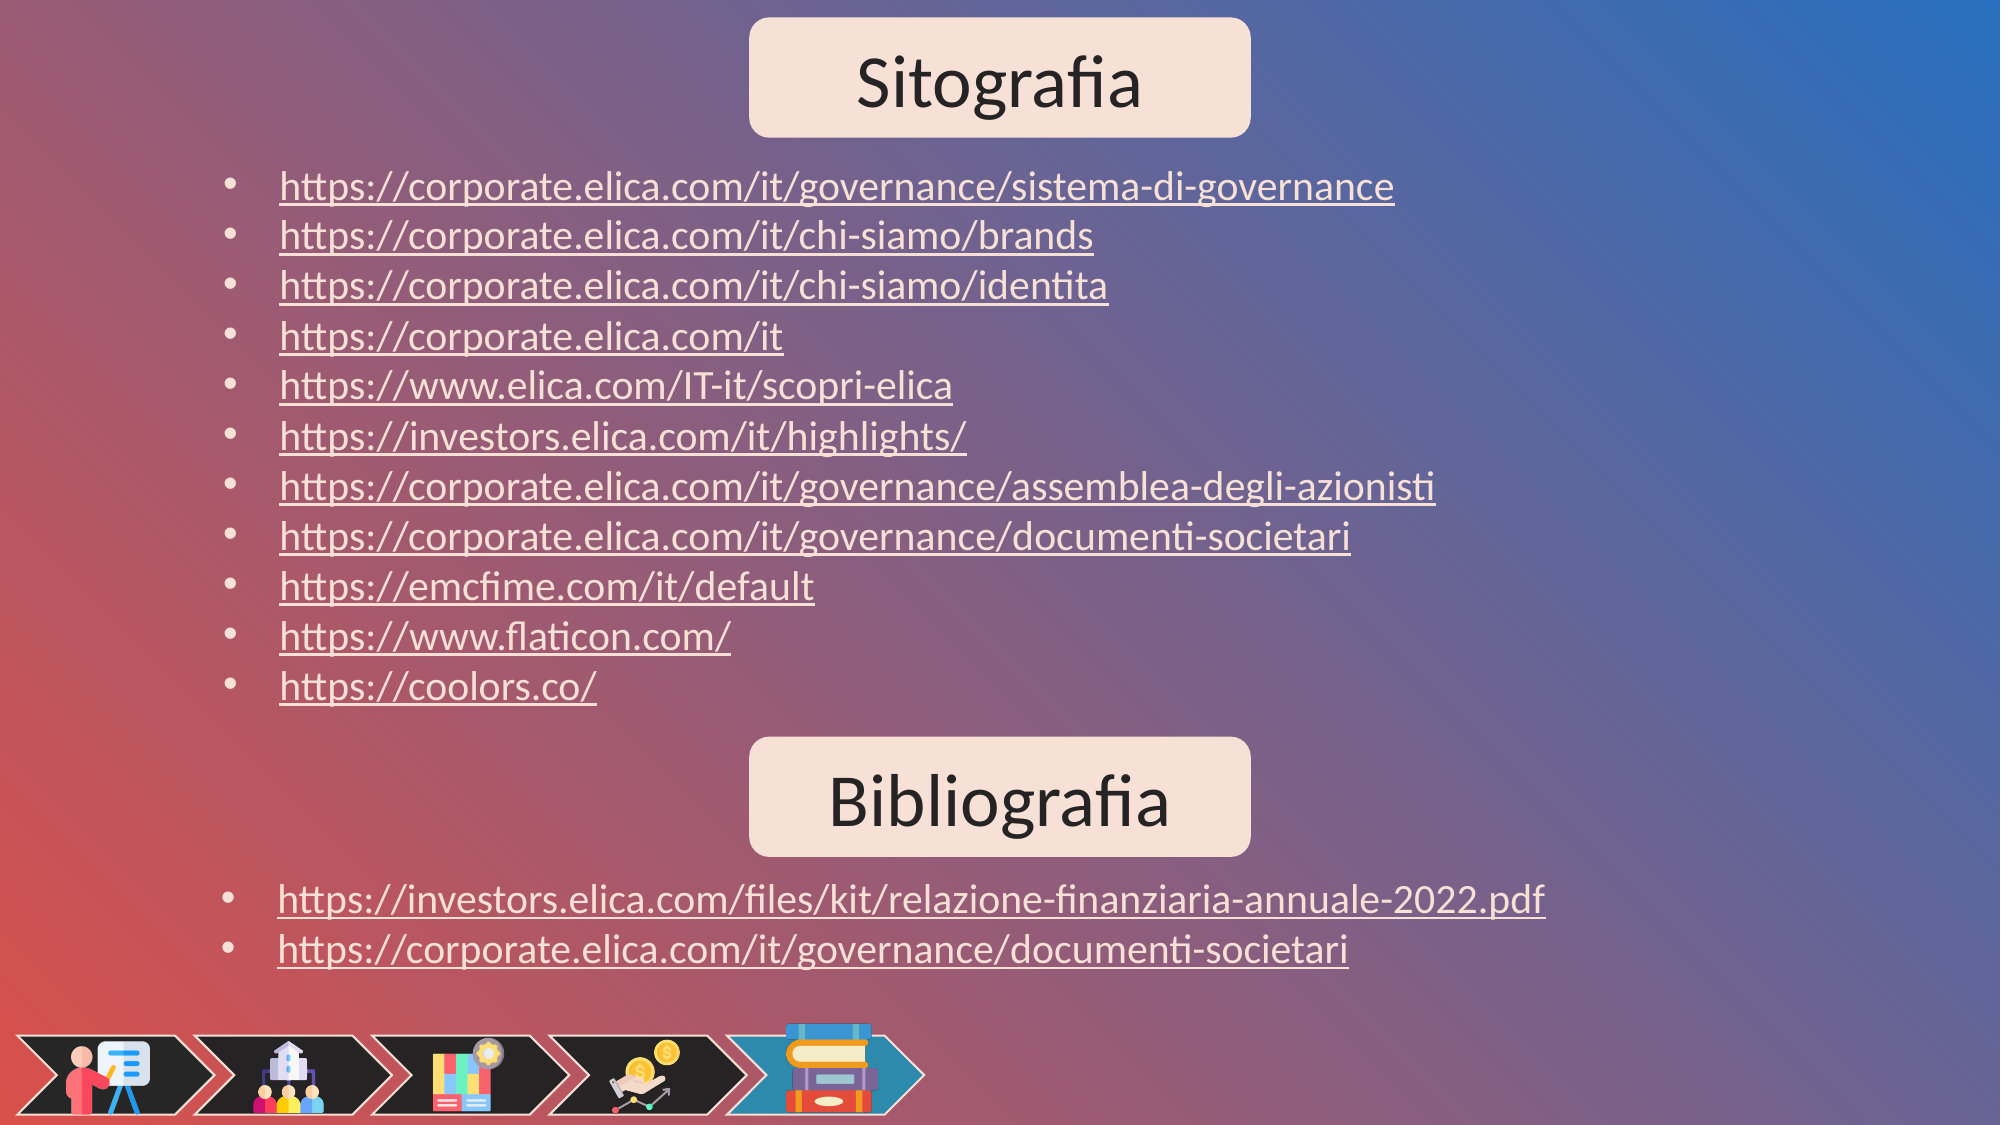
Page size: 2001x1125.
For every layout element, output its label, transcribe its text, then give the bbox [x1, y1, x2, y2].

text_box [17, 996, 925, 1125]
text_box https://corporate.elica.com/it/governance/sistema-di-governance https://corporate.elica.com/it/chi-siamo/brands https://corporate.elica.com/it/chi-siamo/identita https://corporate.elica.com/it https://www.elica.com/IT-it/scopri-elica https://investors.elica.com/it/highlights/ https://corporate.elica.com/it/governance/assemblea-degli-azionisti https://corporate.elica.com/it/governance/documenti-societari https://emcfime.com/it/default https://www.flaticon.com/ https://coolors.co/ [207, 150, 1473, 734]
picture [429, 1035, 508, 1114]
picture [786, 1022, 878, 1114]
picture [253, 1041, 324, 1113]
picture [605, 1037, 684, 1116]
picture [66, 1036, 150, 1120]
text_box https://investors.elica.com/files/kit/relazione-finanziaria-annuale-2022.pdf https://corporate.elica.com/it/governance/documenti-societari [205, 864, 1571, 1023]
text_box Bibliografia [748, 735, 1252, 858]
text_box Sitografia [748, 16, 1252, 139]
